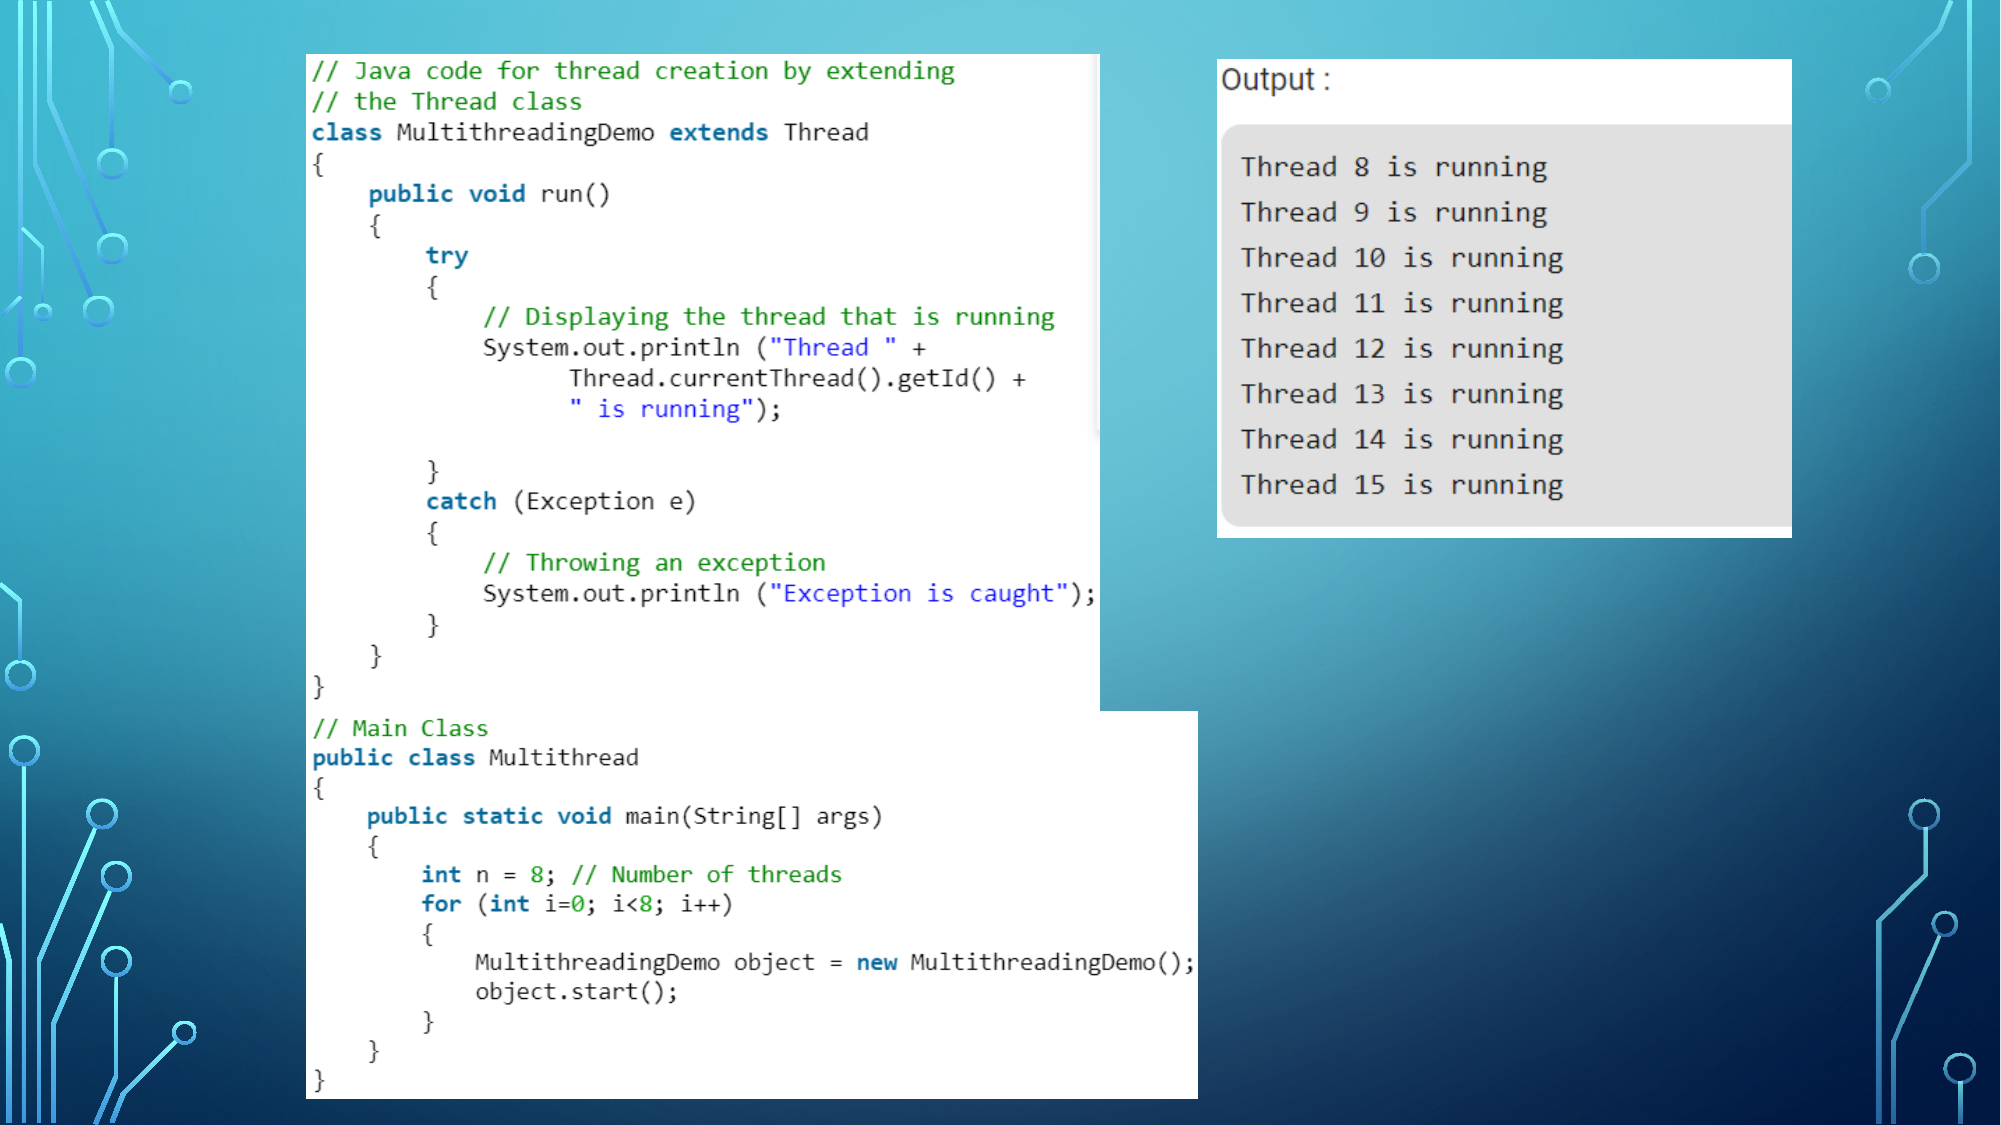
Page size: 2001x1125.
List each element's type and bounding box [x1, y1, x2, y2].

picture [305, 54, 1198, 1099]
picture [1217, 59, 1792, 539]
